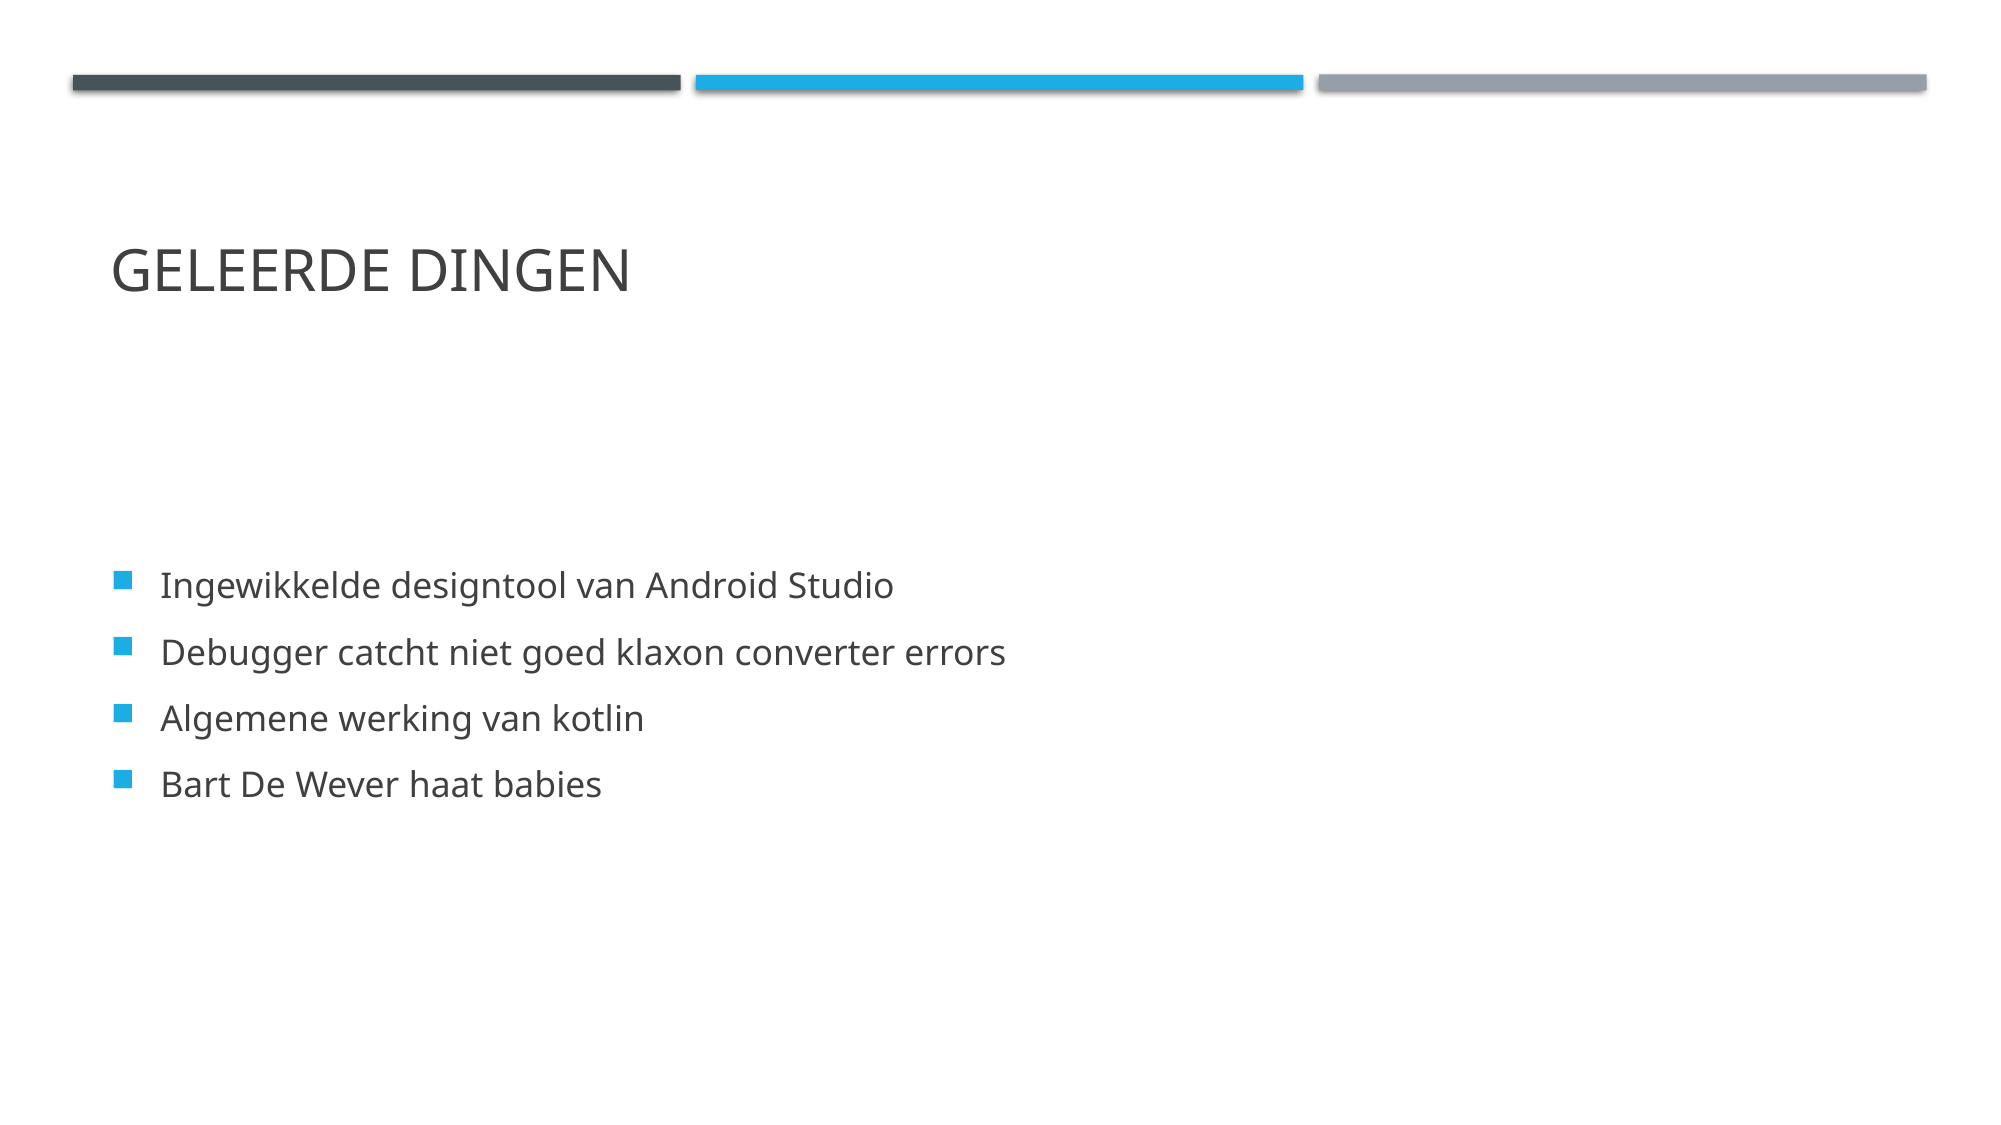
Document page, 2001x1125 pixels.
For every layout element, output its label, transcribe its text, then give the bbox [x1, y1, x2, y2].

list Ingewikkelde designtool van Android Studio Debugger catcht niet goed klaxon converter errors Algemene werking van kotlin Bart De Wever haat babies [95, 383, 1905, 981]
title Geleerde dingen [95, 115, 1905, 311]
